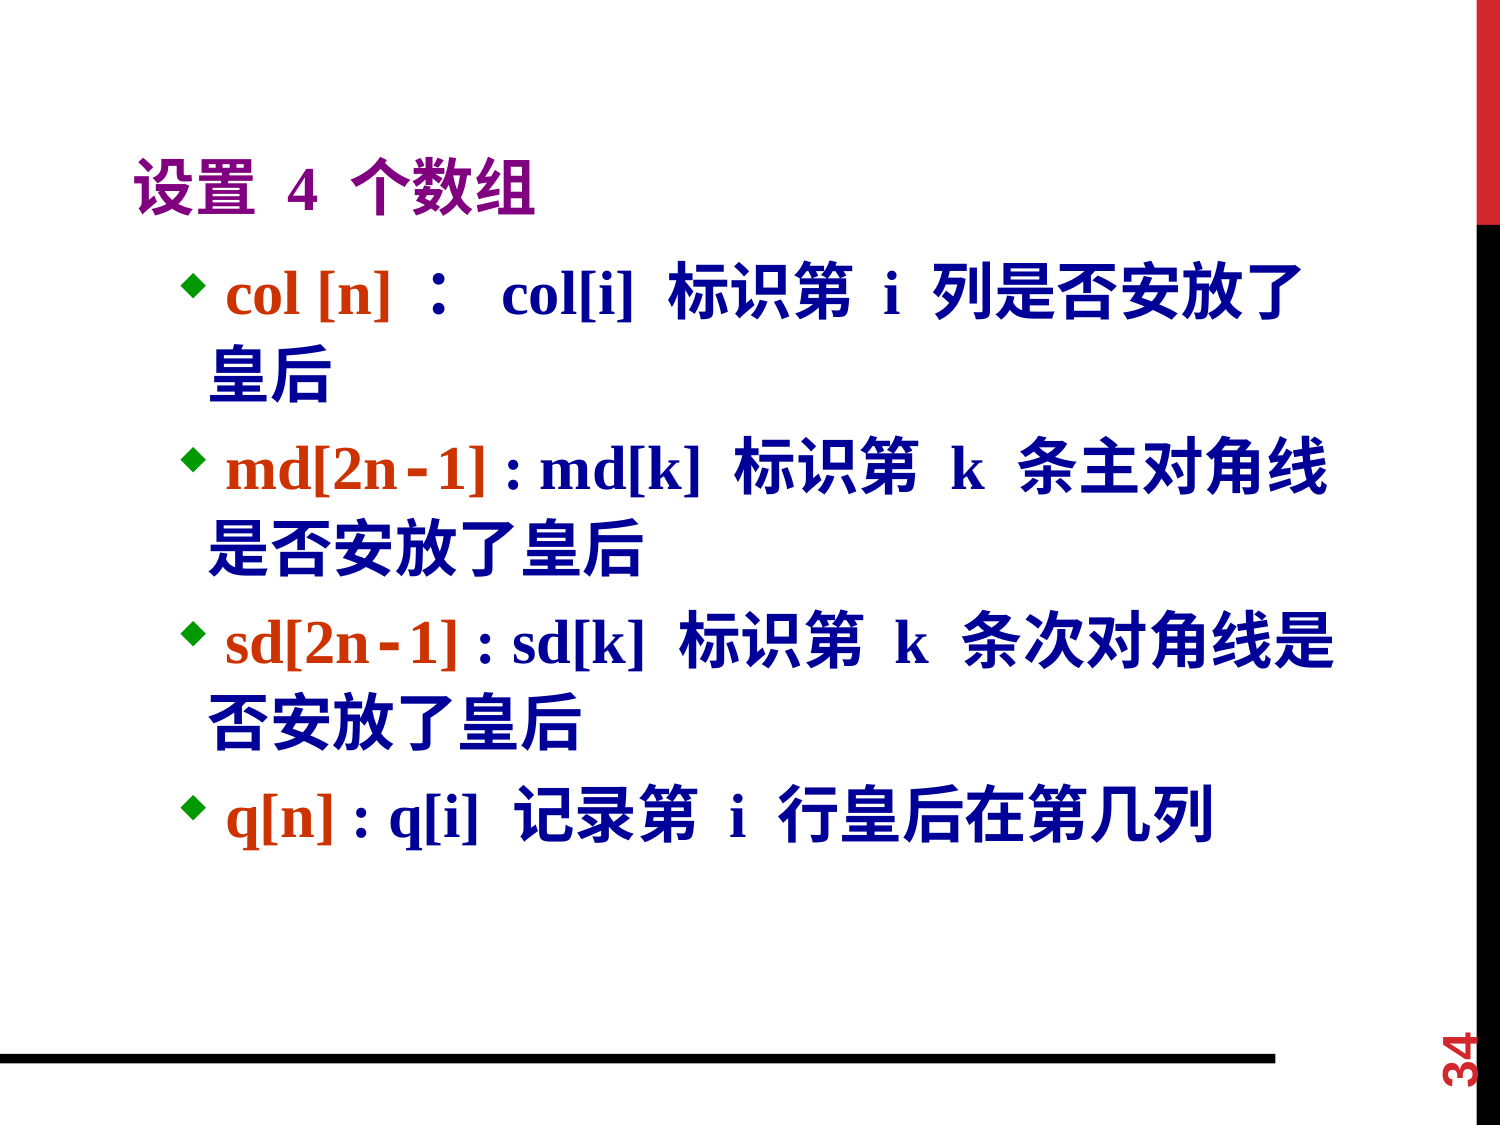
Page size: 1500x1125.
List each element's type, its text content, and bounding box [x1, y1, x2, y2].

slide_number 34 [1427, 887, 1488, 1104]
list 设置 4 个数组 col [n] ：col[i] 标识第 i 列是否安放了皇后 md[2n-1] : md[k] 标识第 k 条主对角线是否安放了皇后 sd[2n-1] : sd[k] 标识第 k 条次对角线是否安放了皇后 q[n] : q[i] 记录第 i 行皇后在第几列 [117, 133, 1356, 959]
